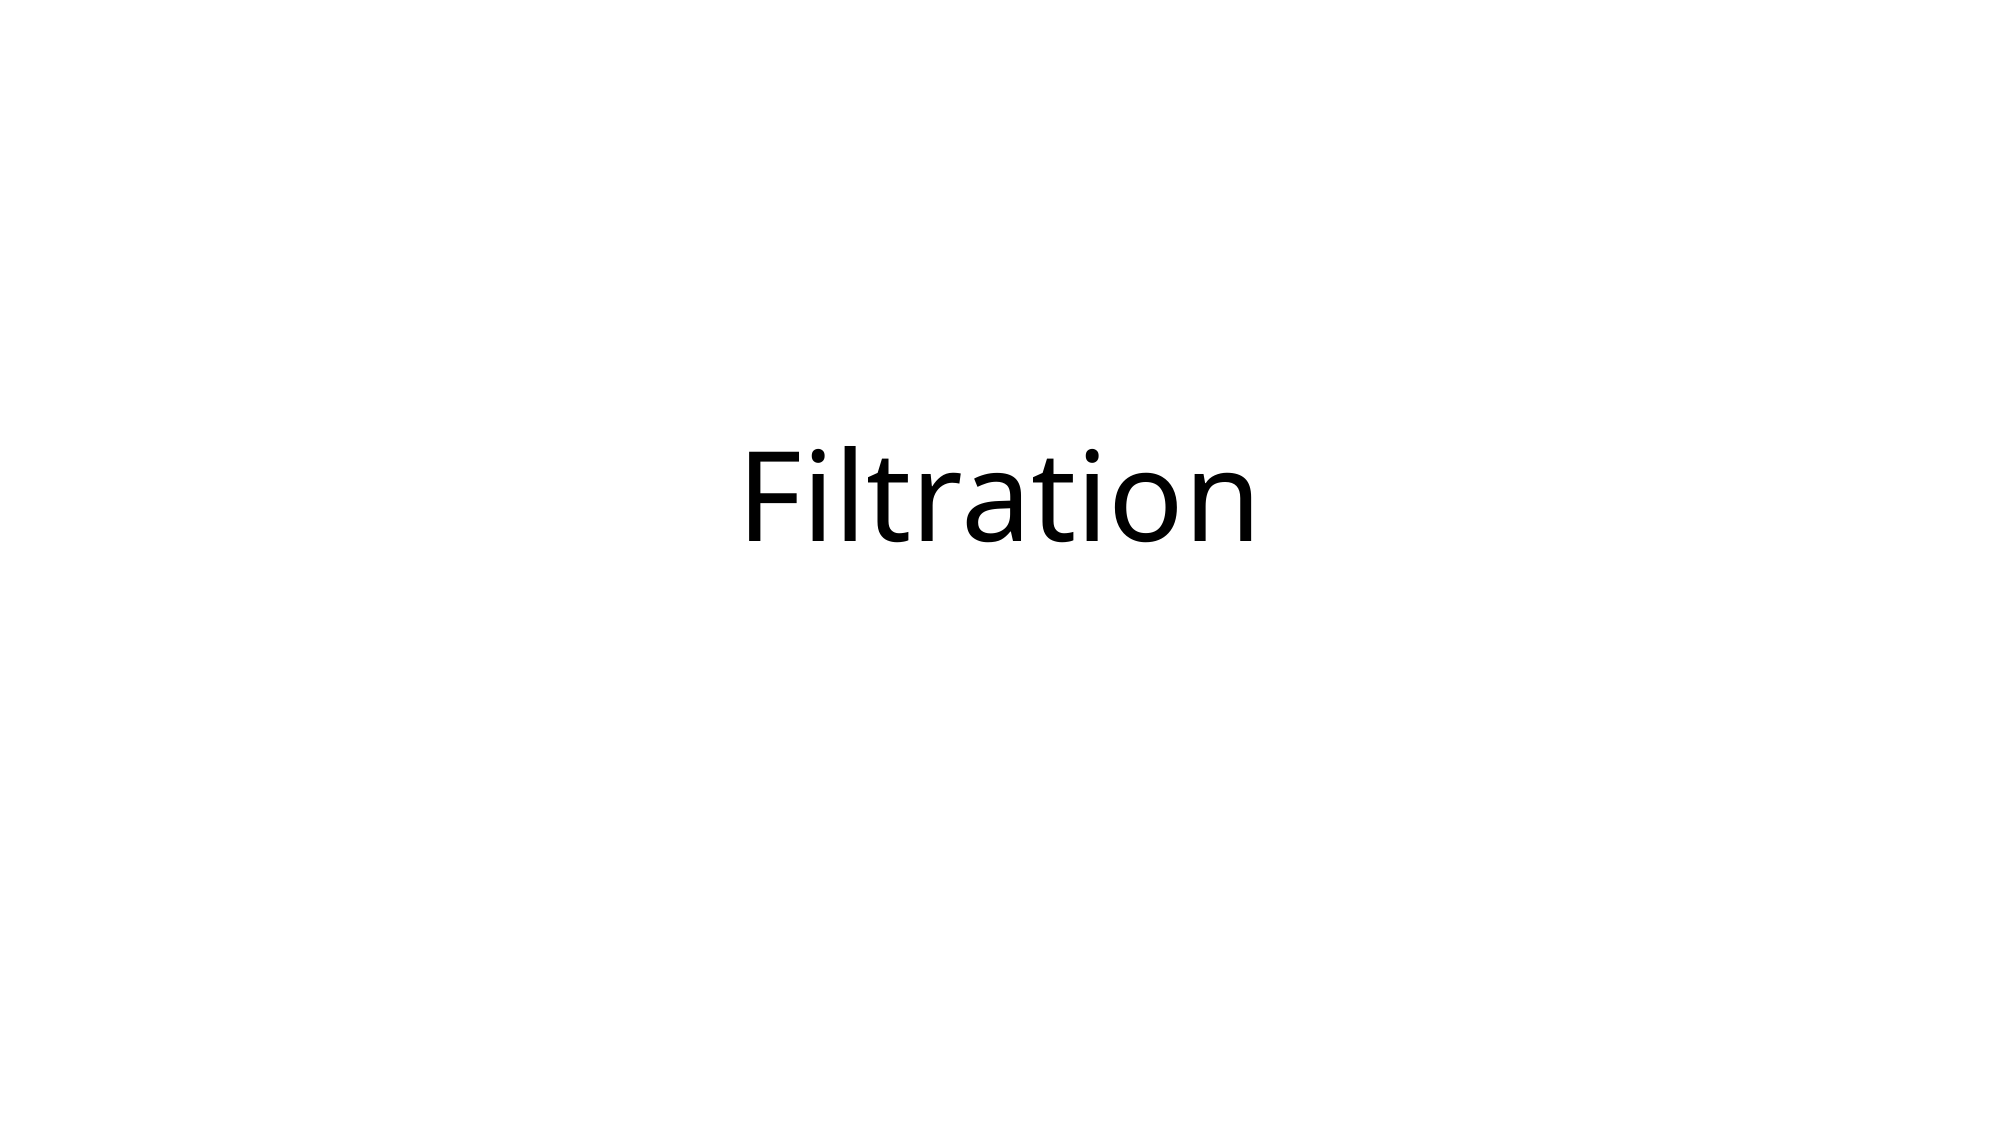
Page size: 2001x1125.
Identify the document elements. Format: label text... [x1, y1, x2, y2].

title Filtration [249, 184, 1750, 576]
